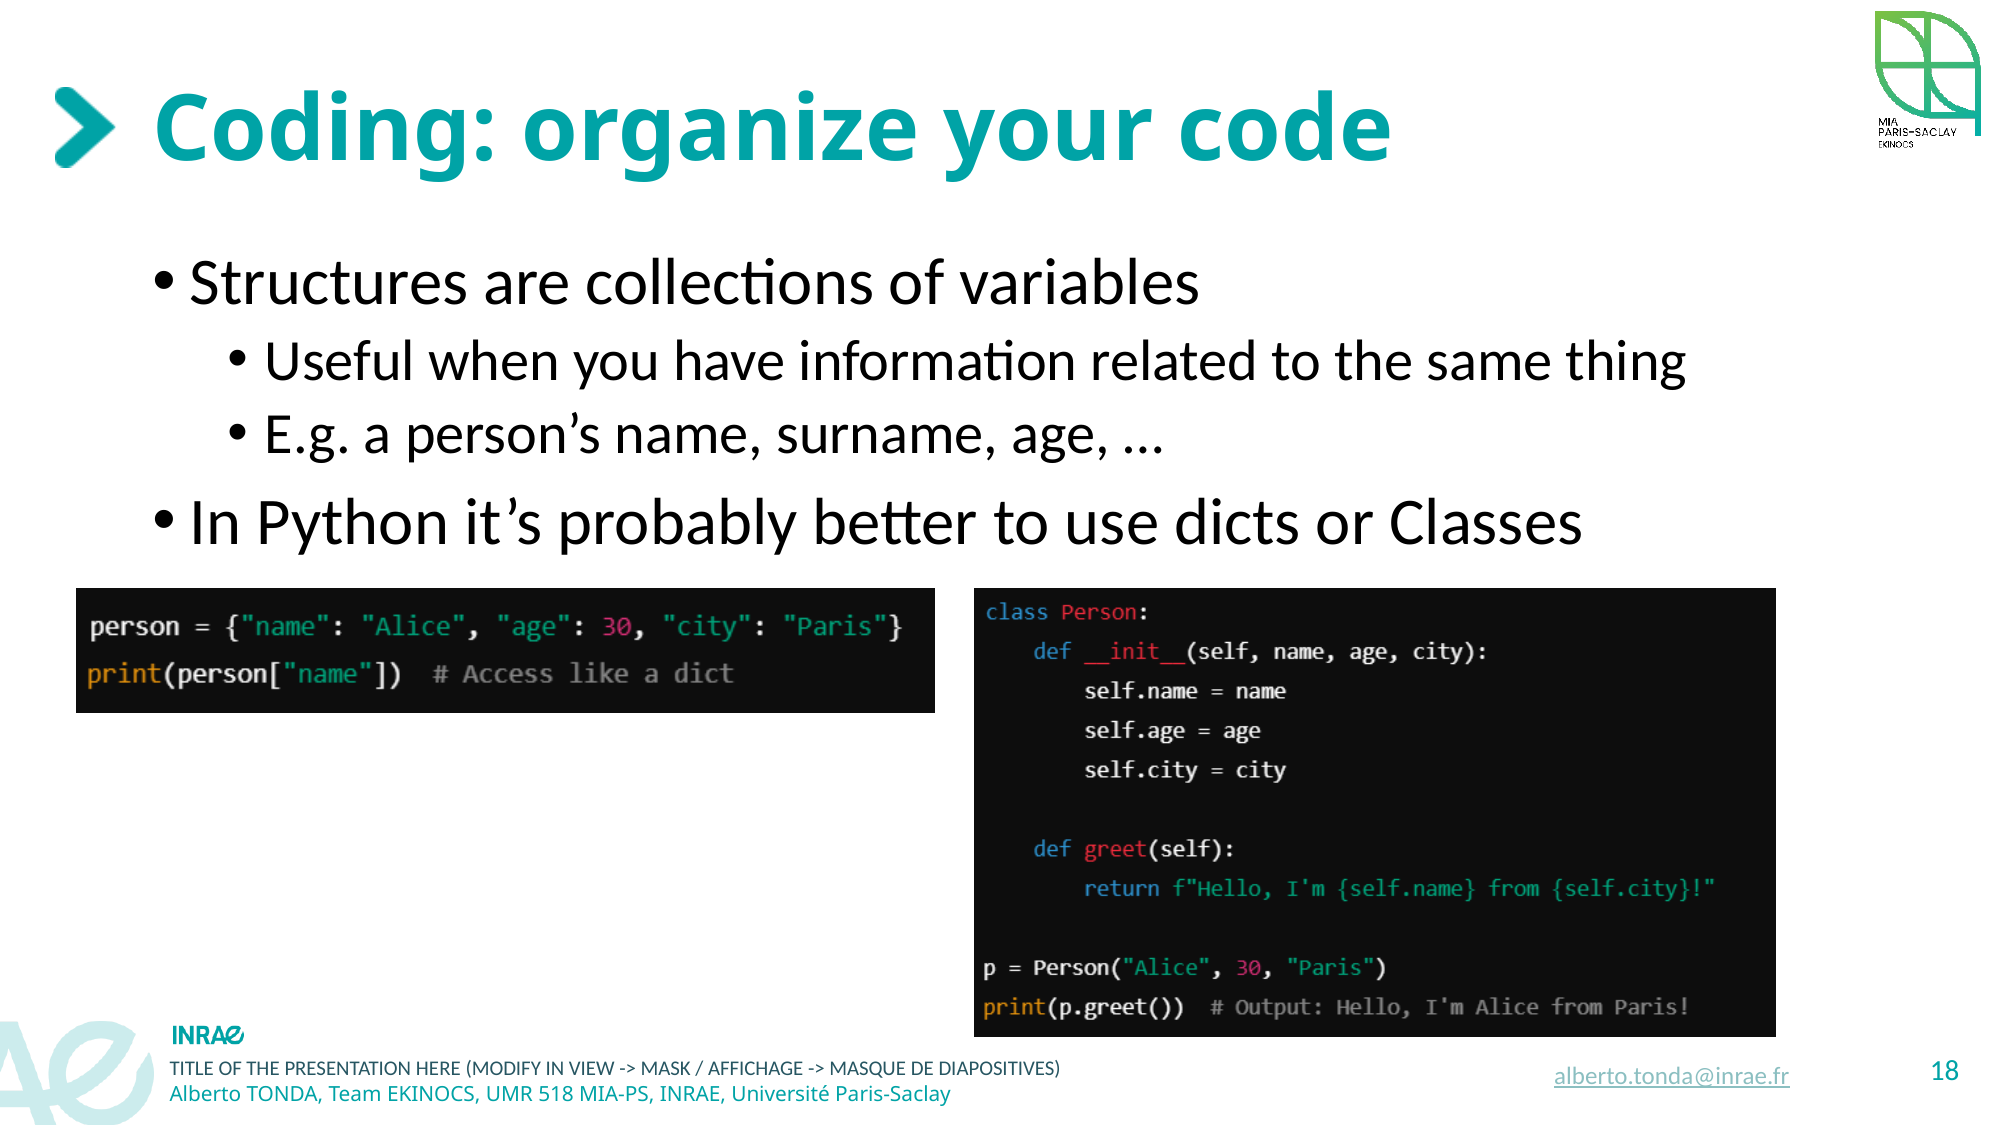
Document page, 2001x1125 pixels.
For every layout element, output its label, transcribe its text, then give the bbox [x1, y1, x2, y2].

picture [76, 588, 935, 713]
slide_number 18 [1820, 1043, 1975, 1104]
list Structures are collections of variables Useful when you have information related to the same thing E.g. a person’s name, surname, age, … In Python it’s probably better to use dicts or Classes [137, 239, 1863, 1014]
title Coding: organize your code [137, 59, 1863, 203]
picture [1855, 0, 2000, 168]
picture [0, 1014, 277, 1125]
footer alberto.tonda@inrae.fr [1129, 1044, 1805, 1105]
picture [55, 87, 118, 168]
picture [974, 588, 1776, 1037]
